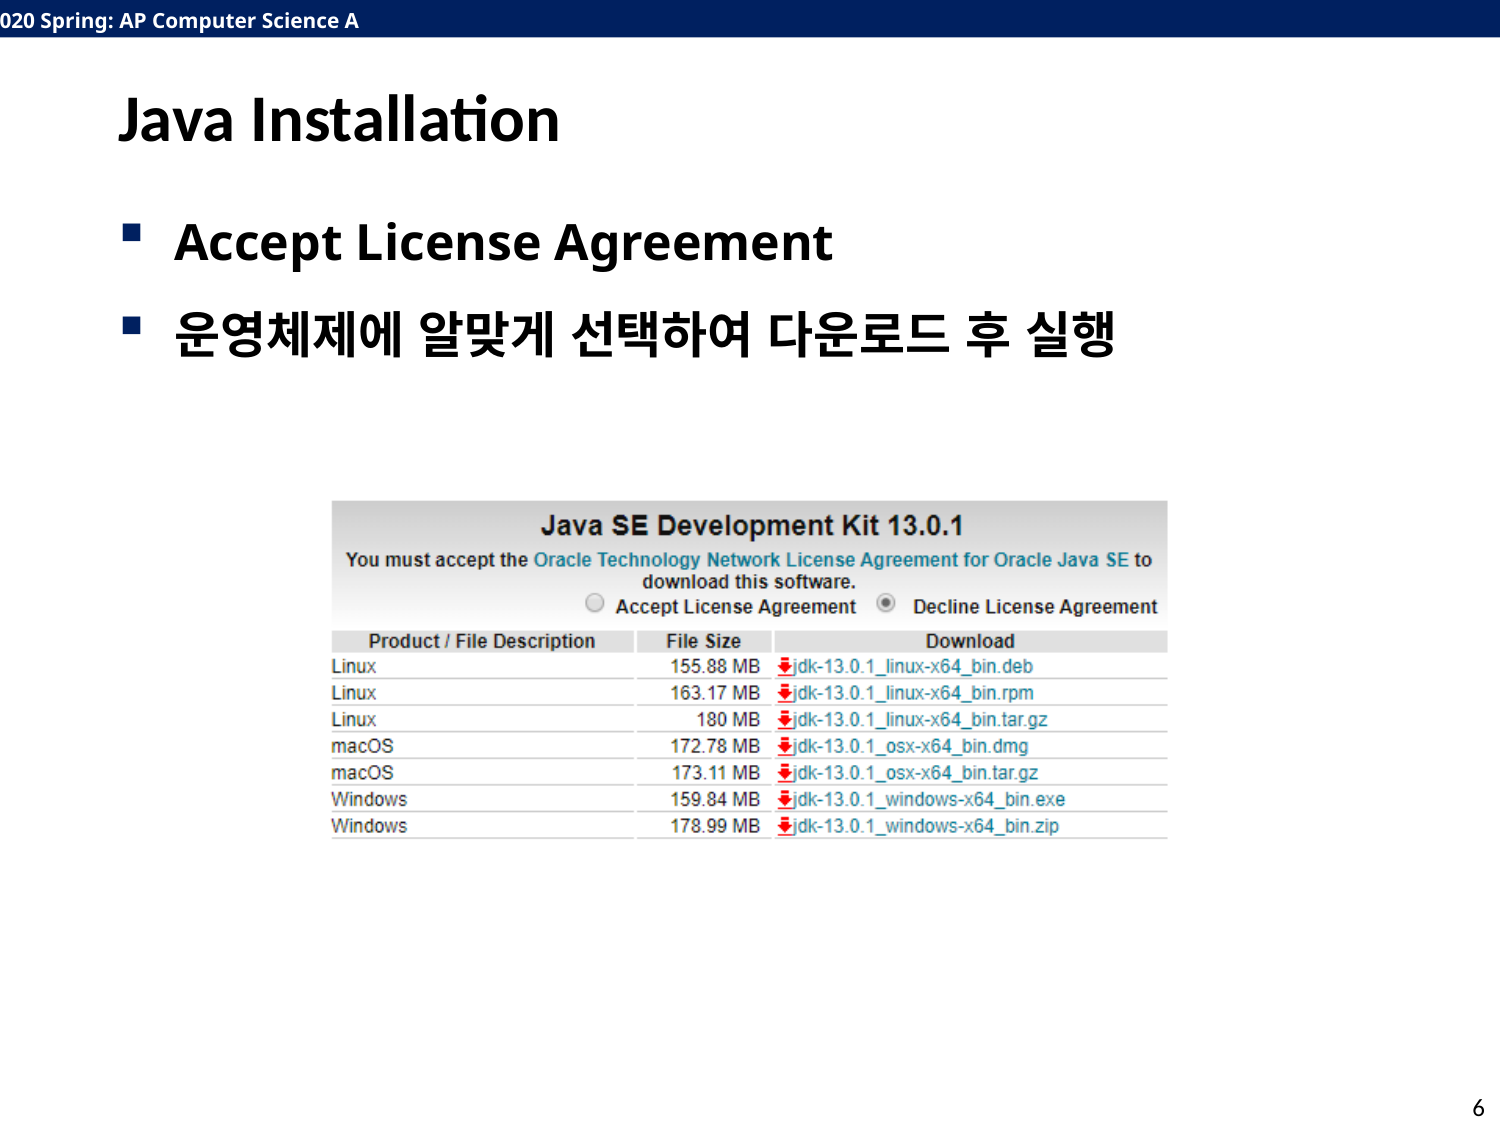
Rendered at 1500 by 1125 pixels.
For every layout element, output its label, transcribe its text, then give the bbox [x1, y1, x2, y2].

title Java Installation [103, 59, 1397, 170]
picture [304, 476, 1196, 872]
list Accept License Agreement 운영체제에 알맞게 선택하여 다운로드 후 실행 [103, 191, 1397, 1066]
slide_number 6 [1405, 1087, 1500, 1125]
